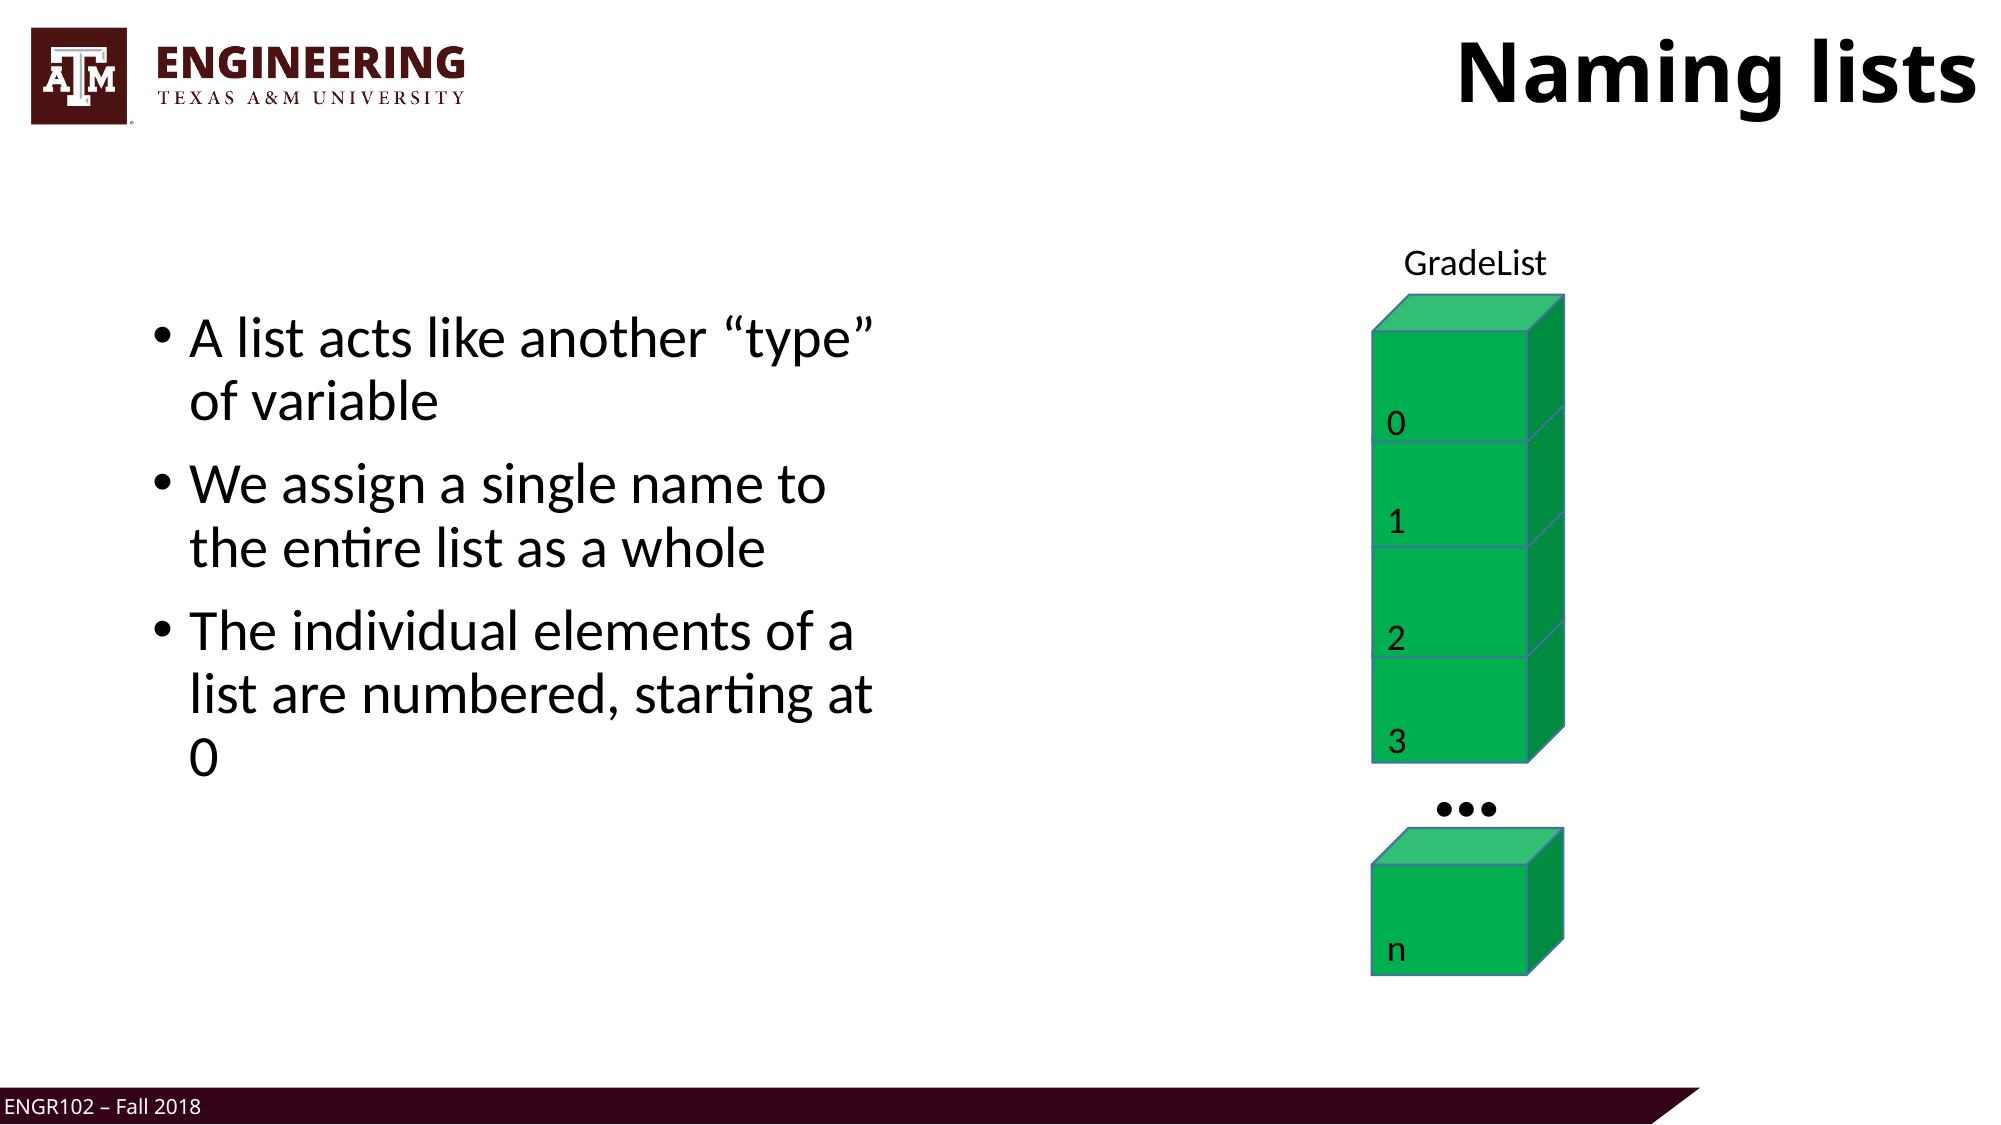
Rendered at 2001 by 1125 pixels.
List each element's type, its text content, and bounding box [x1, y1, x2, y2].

list A list acts like another “type” of variable We assign a single name to the entire list as a whole The individual elements of a list are numbered, starting at 0 [137, 299, 906, 1014]
text_box GradeList [1389, 230, 1563, 290]
title Naming lists [895, 0, 1995, 151]
picture [24, 21, 474, 130]
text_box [1371, 294, 1565, 975]
